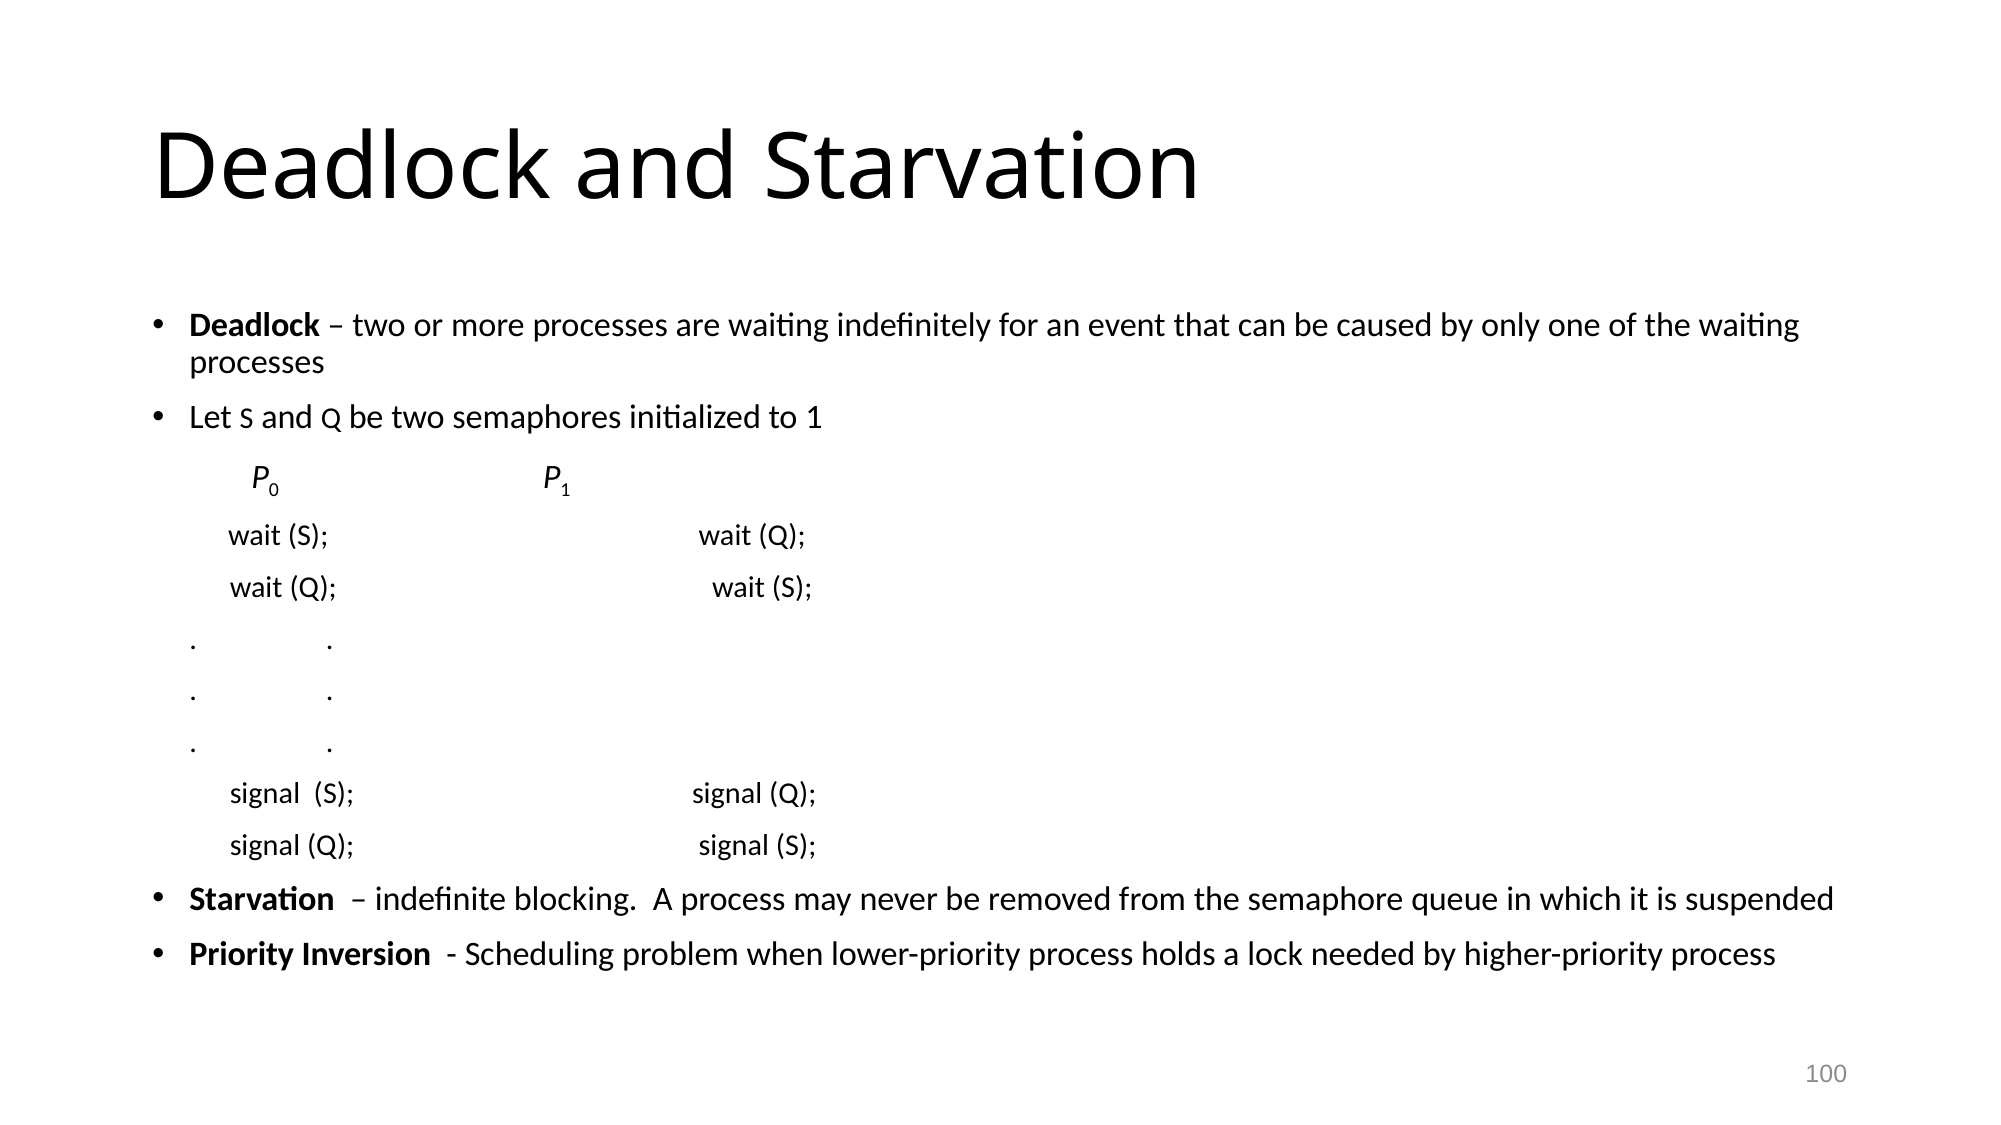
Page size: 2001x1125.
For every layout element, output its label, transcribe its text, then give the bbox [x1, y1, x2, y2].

title Deadlock and Starvation [137, 59, 1863, 278]
slide_number 100 [1412, 1042, 1863, 1103]
list Deadlock – two or more processes are waiting indefinitely for an event that can be caused by only one of the waiting processes Let S and Q be two semaphores initialized to 1 P0 P1 wait (S); wait (Q); wait (Q); wait (S); . . . . . . signal (S); signal (Q); signal (Q); signal (S); Starvation – indefinite blocking. A process may never be removed from the semaphore queue in which it is suspended Priority Inversion - Scheduling problem when lower-priority process holds a lock needed by higher-priority process [137, 299, 1863, 1014]
